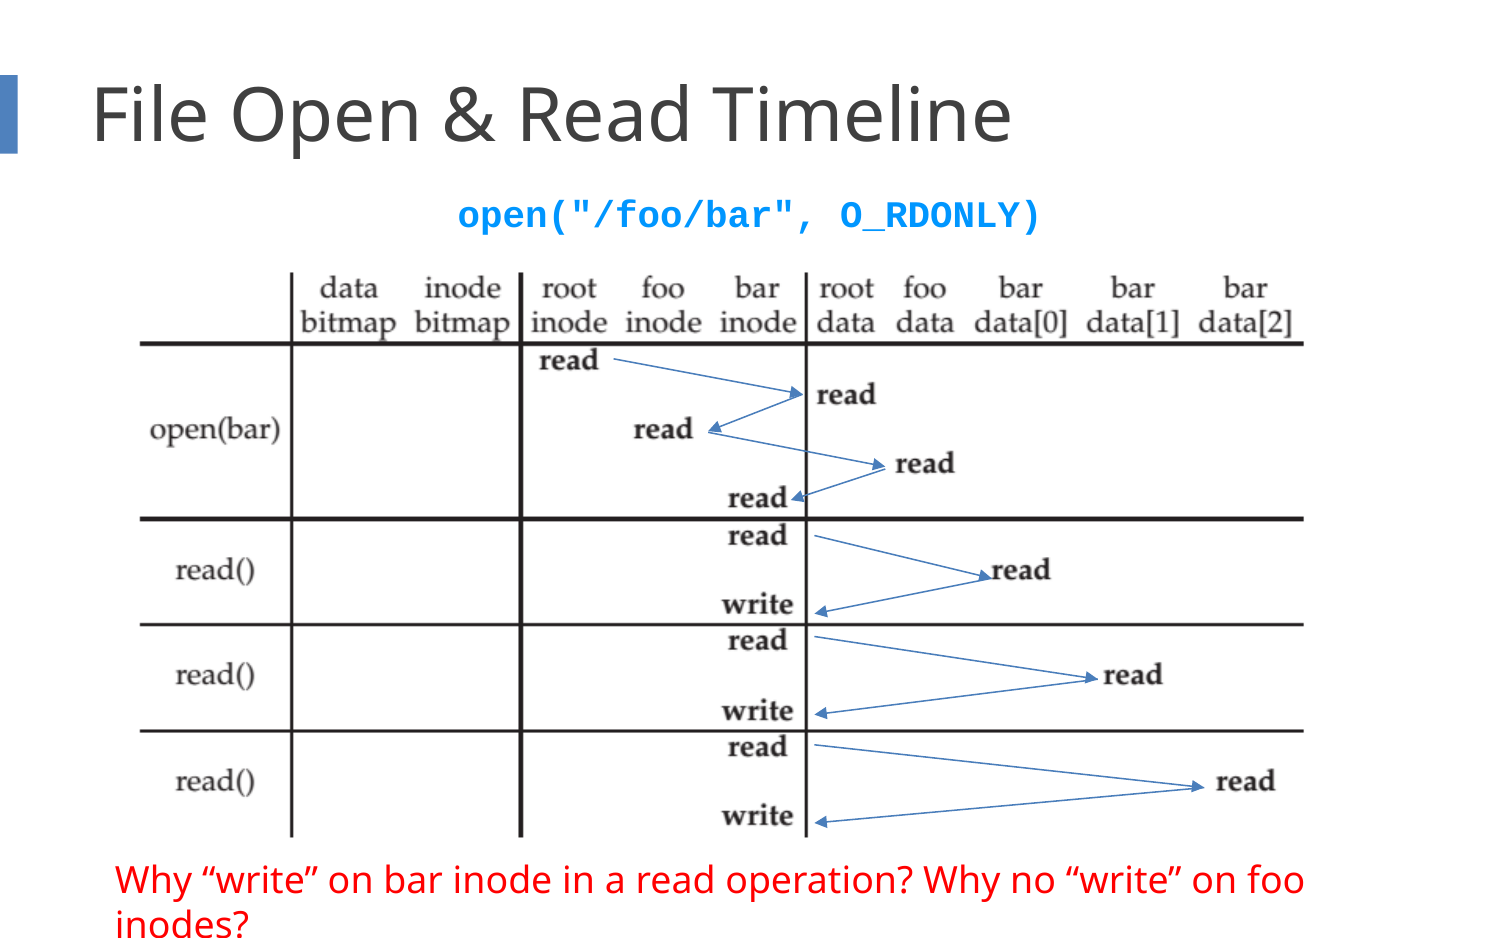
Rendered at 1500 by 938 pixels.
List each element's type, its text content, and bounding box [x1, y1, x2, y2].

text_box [814, 535, 992, 577]
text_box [814, 678, 1099, 715]
picture [123, 242, 1340, 844]
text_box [814, 787, 1205, 824]
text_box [814, 577, 992, 614]
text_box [613, 358, 803, 395]
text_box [707, 393, 803, 431]
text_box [814, 636, 1099, 678]
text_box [707, 432, 886, 467]
text_box open("/foo/bar", O_RDONLY) [374, 182, 1125, 241]
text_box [790, 468, 886, 501]
text_box Why “write” on bar inode in a read operation? Why no “write” on foo inodes? [100, 848, 1388, 938]
title File Open & Read Timeline [75, 37, 1425, 186]
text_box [814, 744, 1205, 786]
